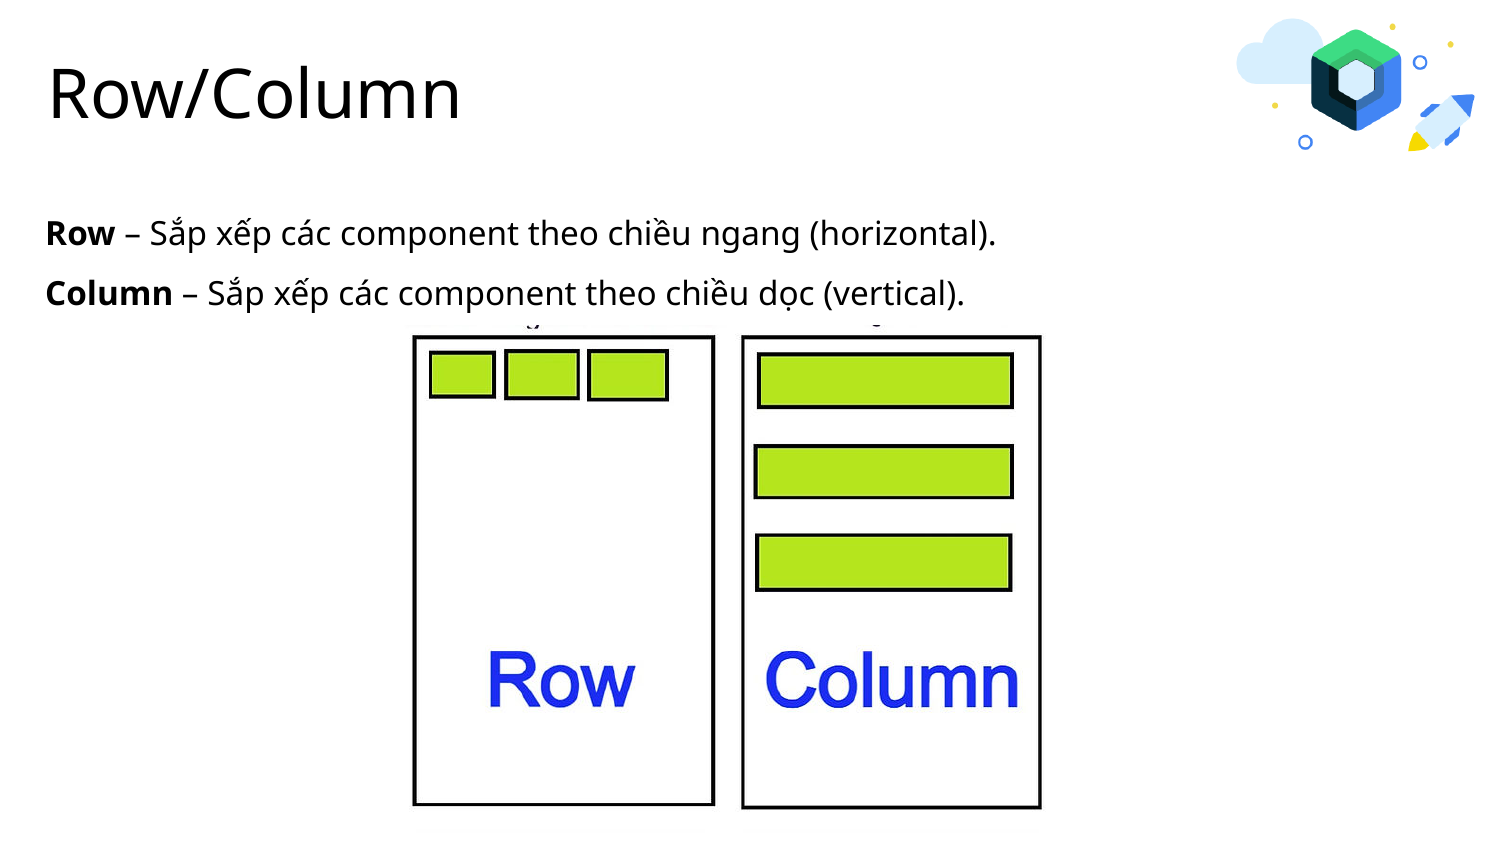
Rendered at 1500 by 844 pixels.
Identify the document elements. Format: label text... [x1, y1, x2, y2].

picture [1230, 0, 1500, 183]
title Row/Column [48, 48, 1224, 123]
text_box Row – Sắp xếp các component theo chiều ngang (horizontal). Column – Sắp xếp các component theo chiều dọc (vertical). [30, 184, 1470, 320]
picture [392, 325, 1058, 844]
